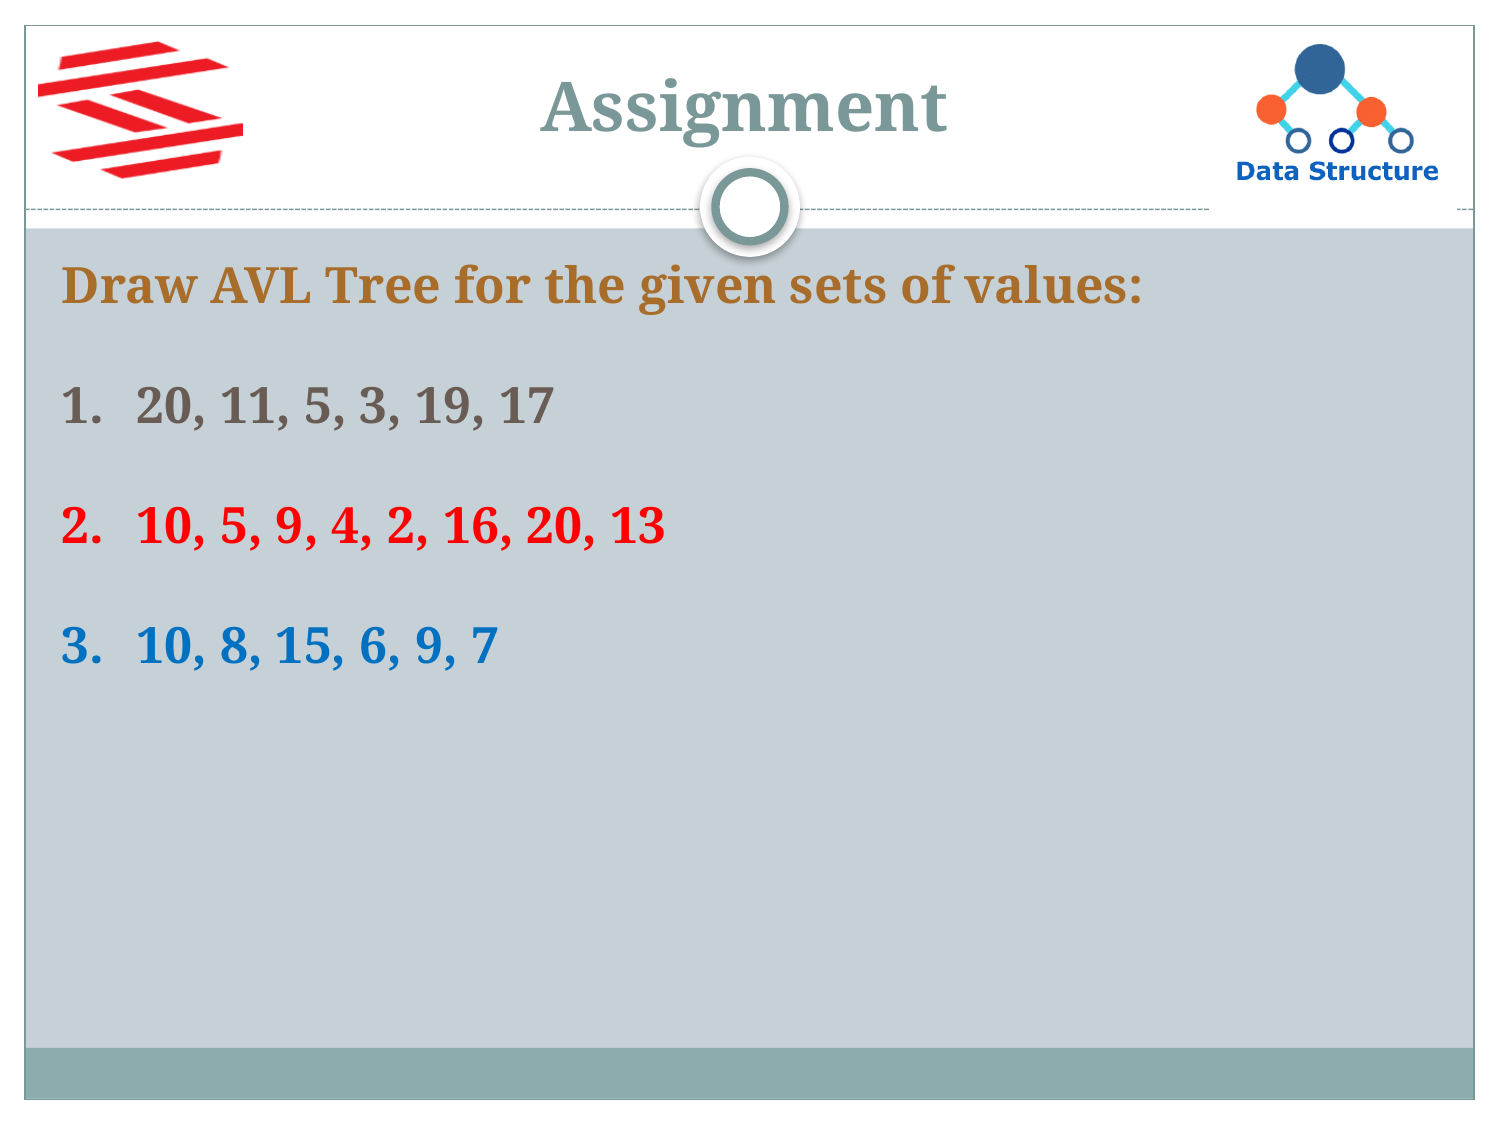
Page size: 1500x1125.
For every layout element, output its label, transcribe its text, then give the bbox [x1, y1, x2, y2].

text_box Draw AVL Tree for the given sets of values: 20, 11, 5, 3, 19, 17 10, 5, 9, 4, 2, 16, 20, 13 10, 8, 15, 6, 9, 7 [46, 246, 1500, 801]
picture [1209, 34, 1457, 212]
picture [37, 40, 243, 185]
title Assignment [281, 46, 1203, 153]
